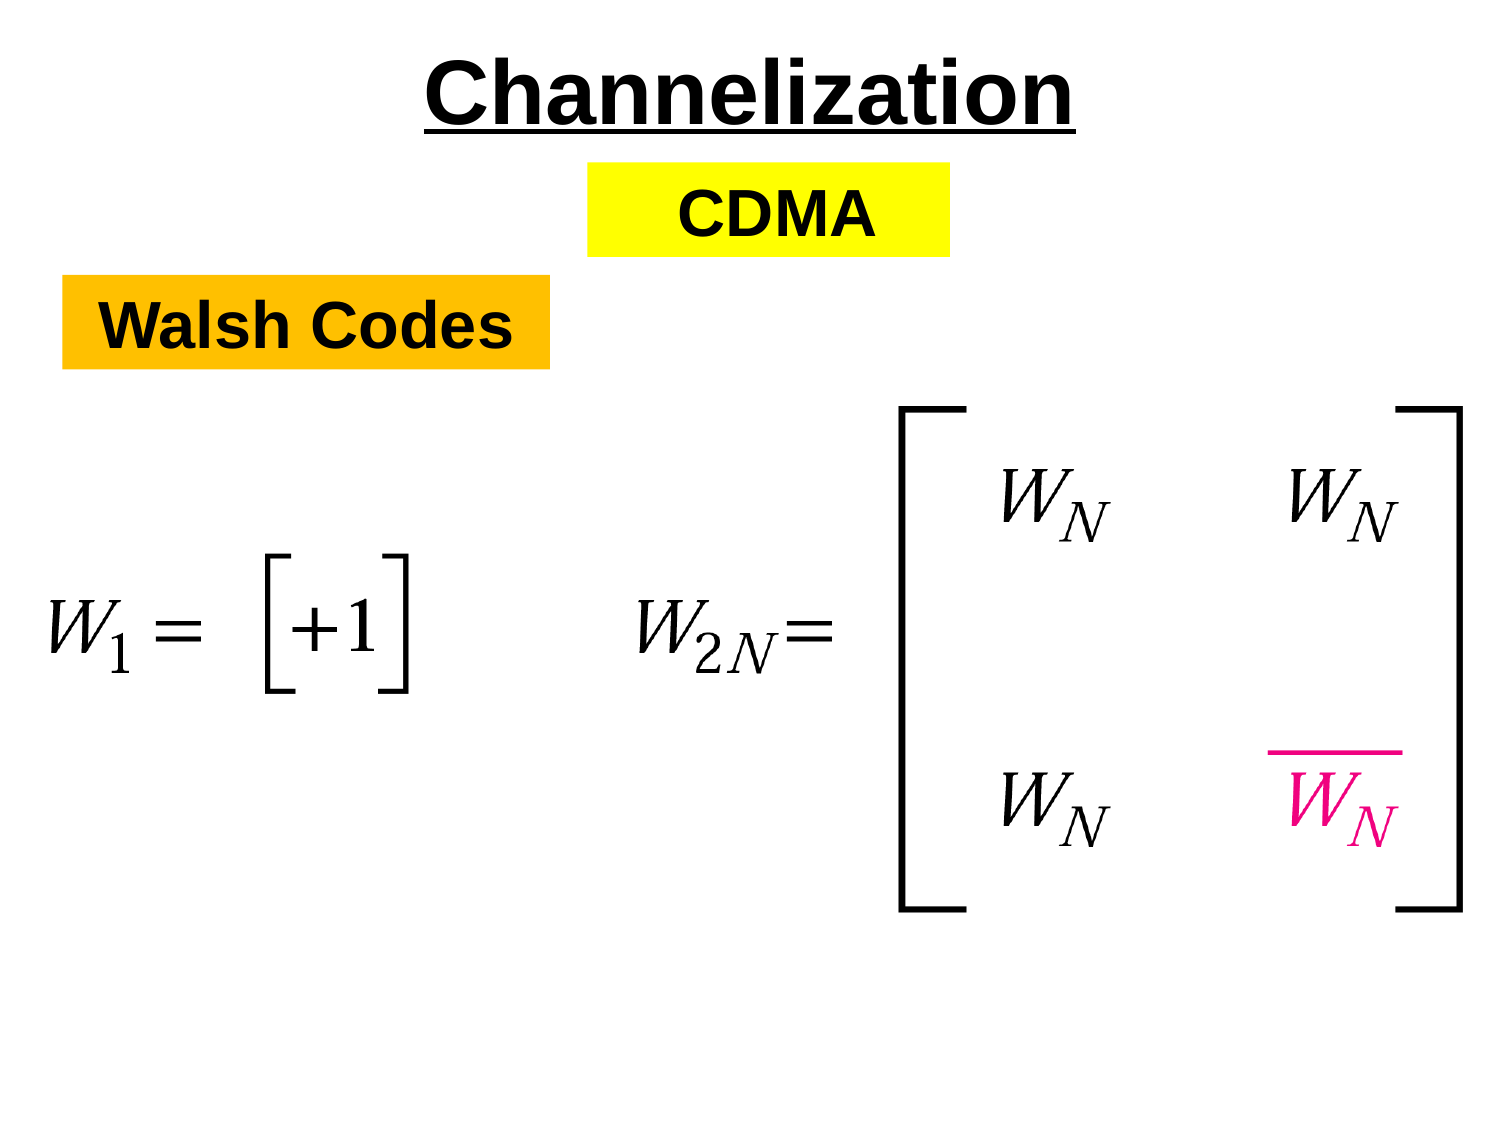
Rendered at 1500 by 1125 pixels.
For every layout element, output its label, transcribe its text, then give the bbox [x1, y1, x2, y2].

text_box CDMA [587, 162, 950, 257]
text_box Channelization [112, 24, 1388, 213]
text_box Walsh Codes [62, 274, 550, 370]
picture [31, 406, 1463, 913]
